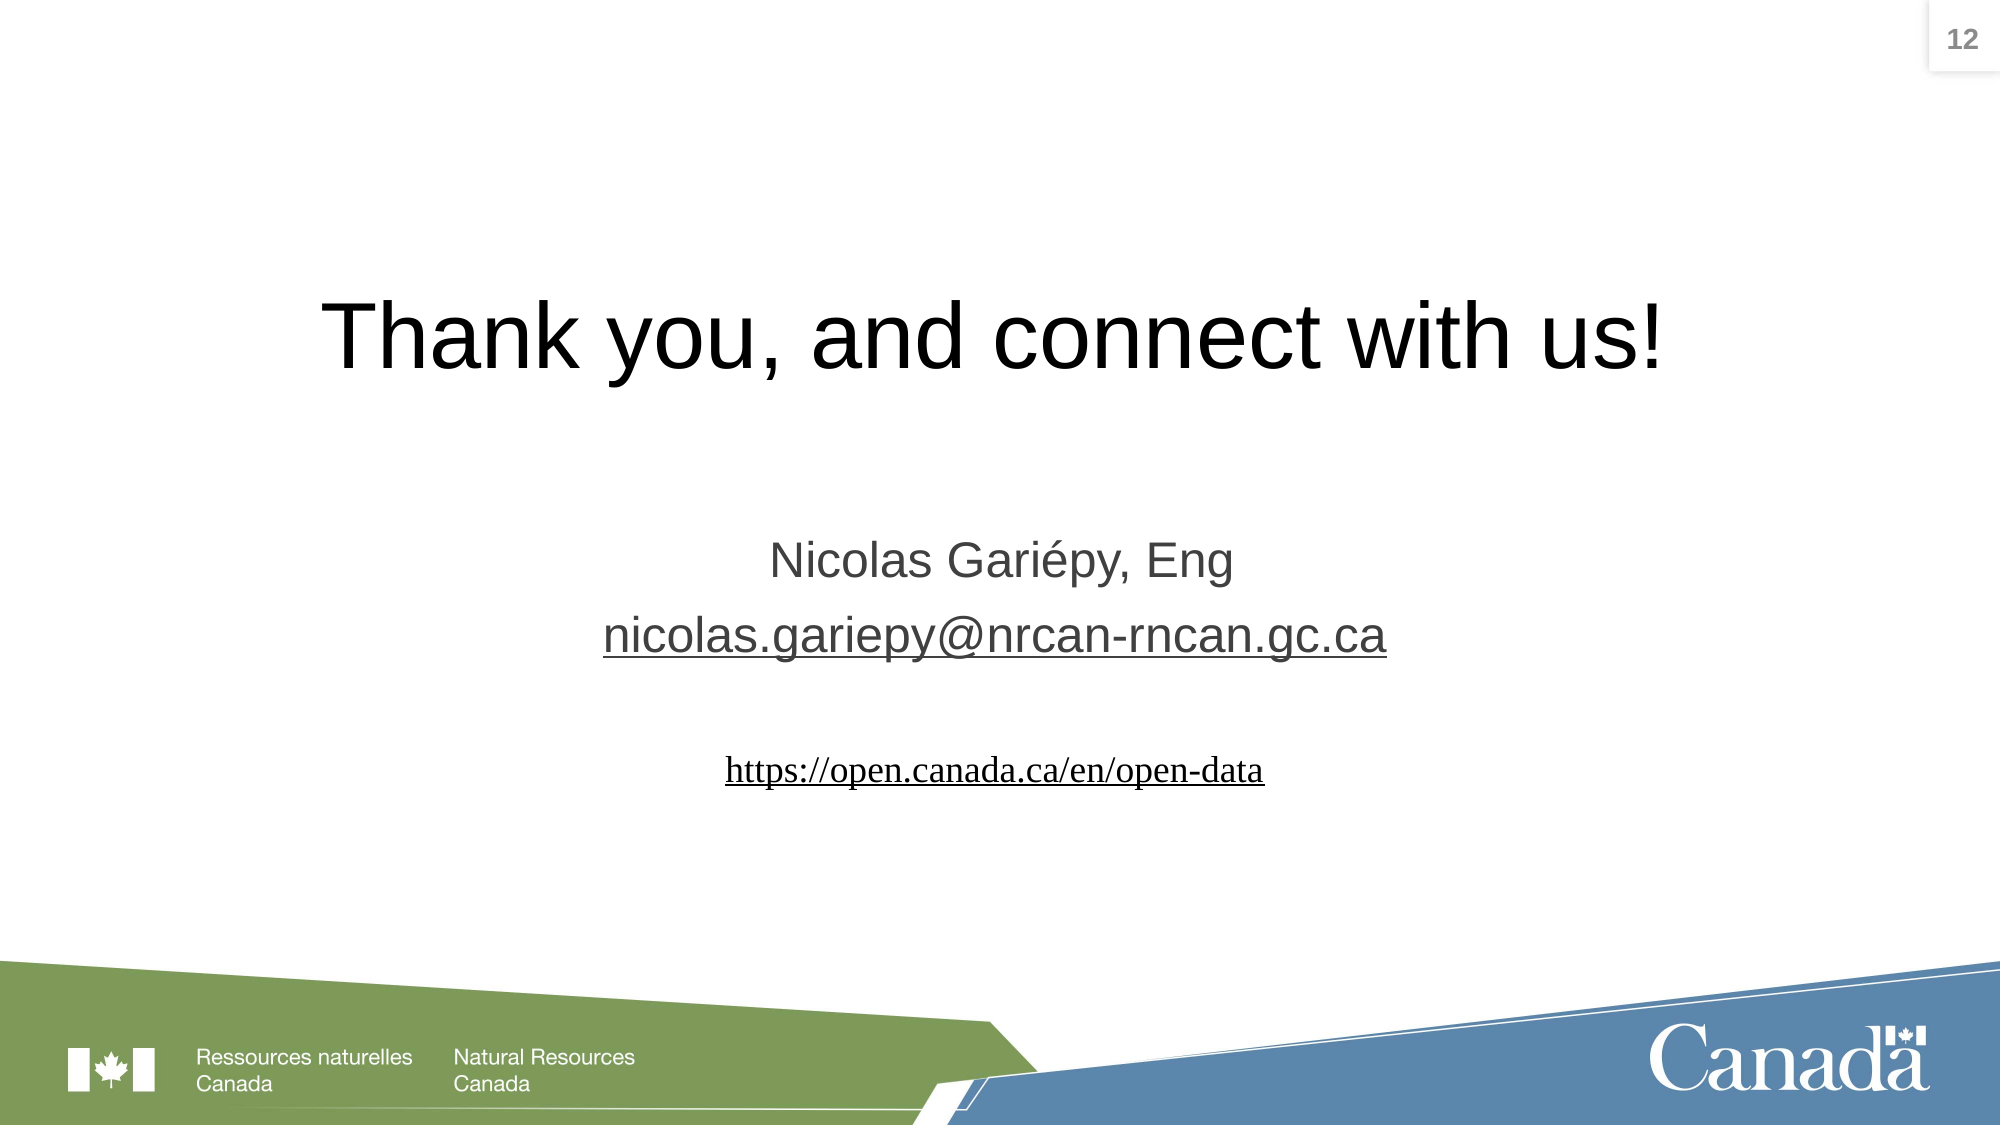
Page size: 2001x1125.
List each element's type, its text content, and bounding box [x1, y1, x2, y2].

title Thank you, and connect with us! [76, 233, 1925, 397]
picture [0, 0, 2000, 1125]
list Nicolas Gariépy, Eng nicolas.gariepy@nrcan-rncan.gc.ca [77, 446, 1927, 941]
slide_number 12 [1926, 0, 2000, 75]
text_box https://open.canada.ca/en/open-data [710, 737, 1290, 797]
